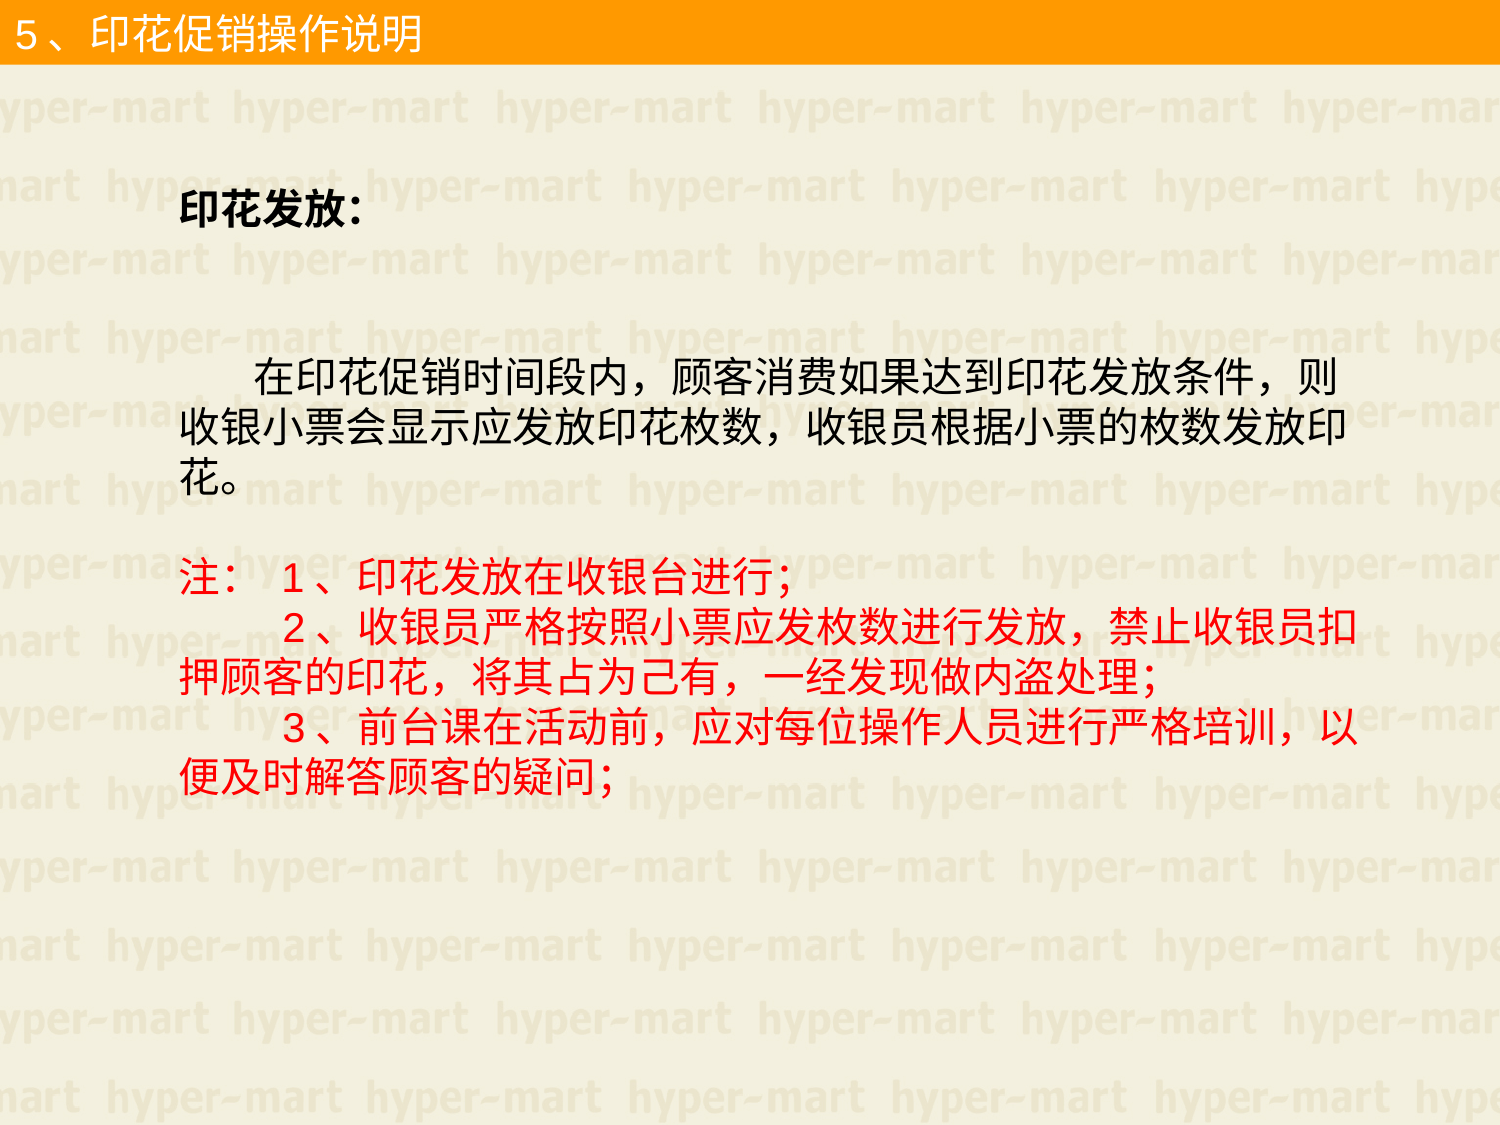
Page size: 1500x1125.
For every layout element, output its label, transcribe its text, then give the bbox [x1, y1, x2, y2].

text_box 印花发放： [163, 175, 1442, 291]
picture [0, 65, 1500, 1125]
text_box 在印花促销时间段内，顾客消费如果达到印花发放条件，则收银小票会显示应发放印花枚数，收银员根据小票的枚数发放印花。 注： 1、印花发放在收银台进行； 2、收银员严格按照小票应发枚数进行发放，禁止收银员扣押顾客的印花，将其占为己有，一经发现做内盗处理； 3、前台课在活动前，应对每位操作人员进行严格培训，以便及时解答顾客的疑问； [163, 292, 1395, 908]
text_box 5、印花促销操作说明 [0, 0, 1500, 65]
